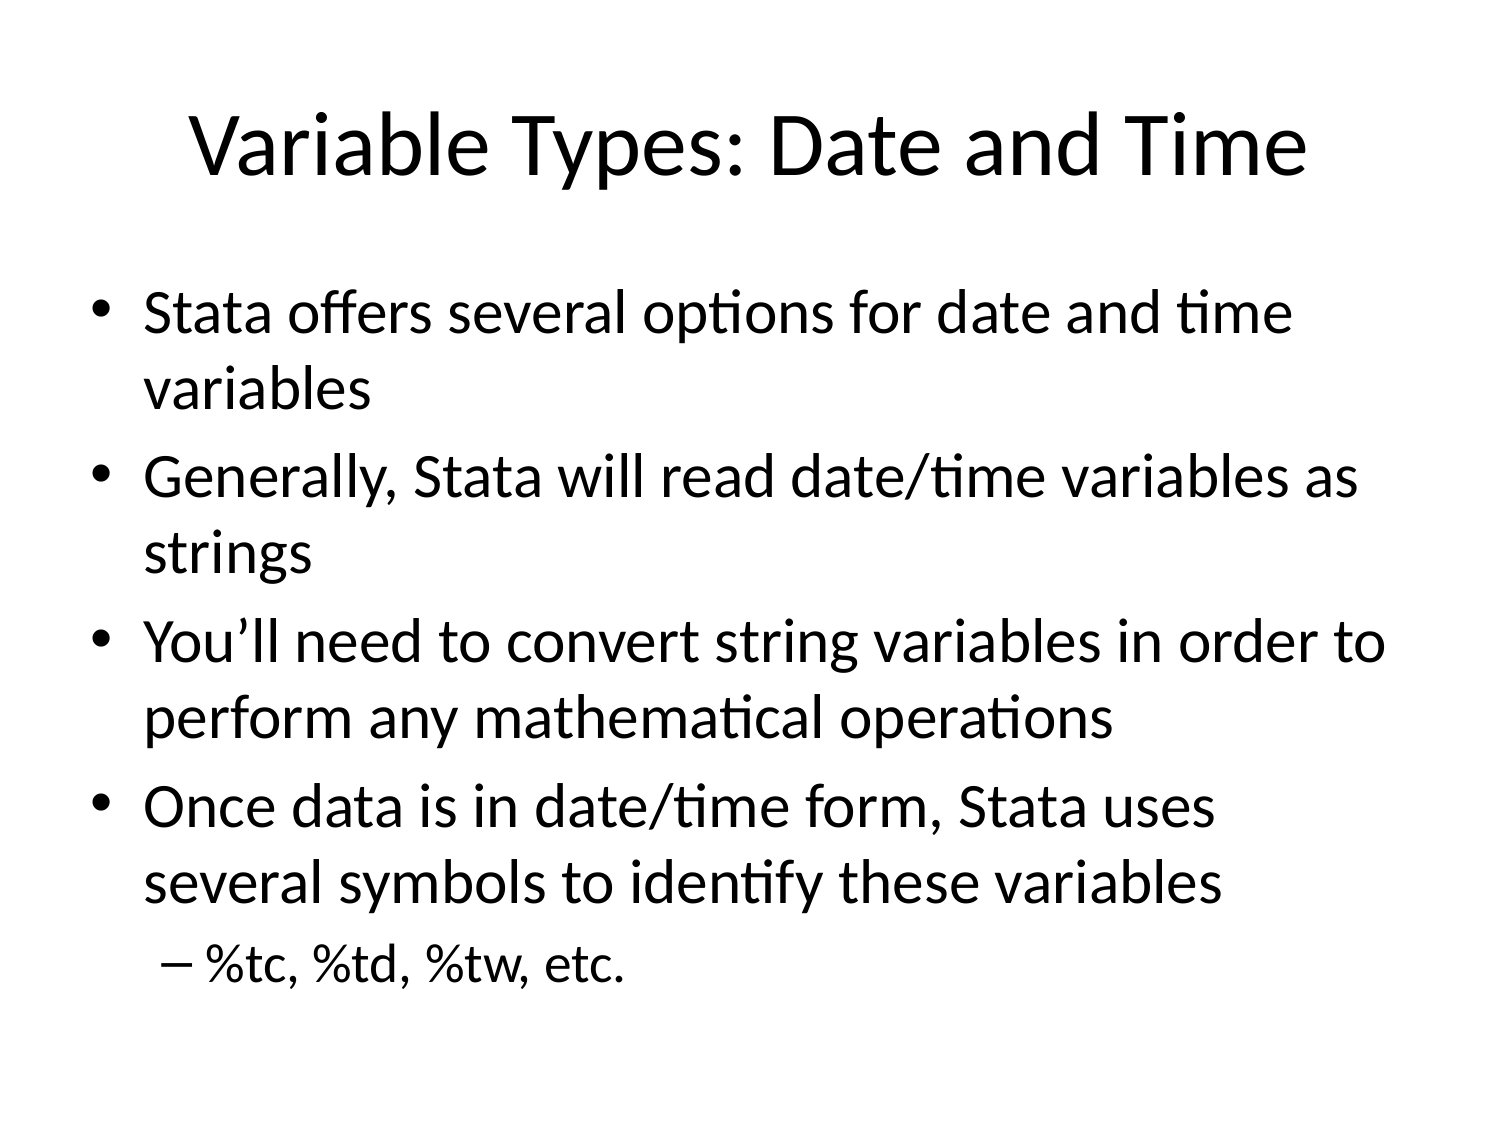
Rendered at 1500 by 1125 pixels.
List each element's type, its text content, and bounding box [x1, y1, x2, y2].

title Variable Types: Date and Time [75, 45, 1425, 233]
list Stata offers several options for date and time variables Generally, Stata will read date/time variables as strings You’ll need to convert string variables in order to perform any mathematical operations Once data is in date/time form, Stata uses several symbols to identify these variables %tc, %td, %tw, etc. [75, 262, 1425, 1005]
